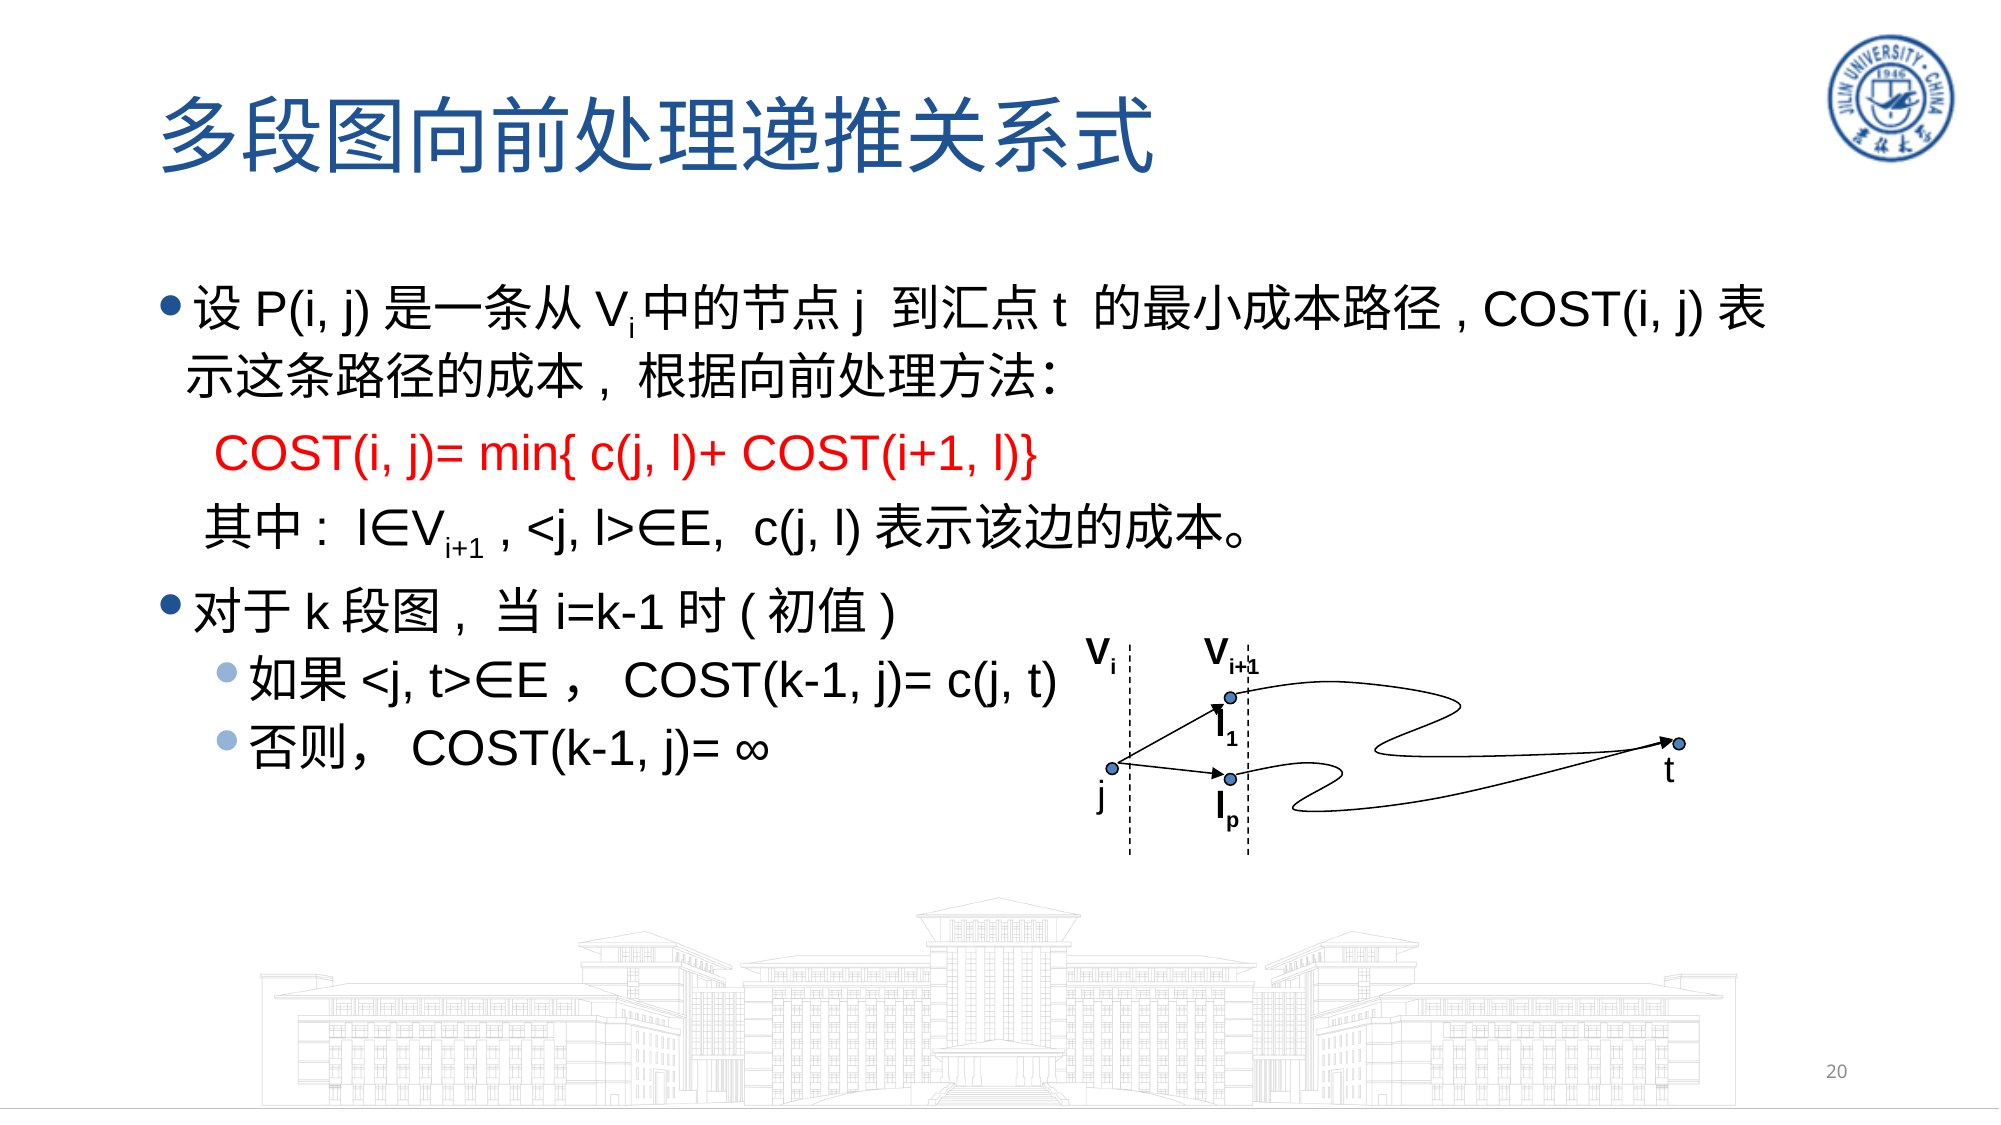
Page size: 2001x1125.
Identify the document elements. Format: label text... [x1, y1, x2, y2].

picture [1824, 15, 1965, 173]
list 设P(i, j)是一条从Vi中的节点j 到汇点t 的最小成本路径, COST(i, j)表示这条路径的成本, 根据向前处理方法： COST(i, j)= min{ c(j, l)+ COST(i+1, l)} 其中: l∈Vi+1 , <j, l>∈E, c(j, l)表示该边的成本。 对于k段图, 当i=k-1时(初值) 如果<j, t>∈E，COST(k-1, j)= c(j, t) 否则，COST(k-1, j)= ∞ [142, 268, 1792, 863]
title 最优决策序列 [0, 897, 1999, 1109]
title 多段图向前处理递推关系式 [141, 43, 1492, 236]
slide_number 20 [1412, 1042, 1863, 1103]
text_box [1070, 619, 1697, 858]
